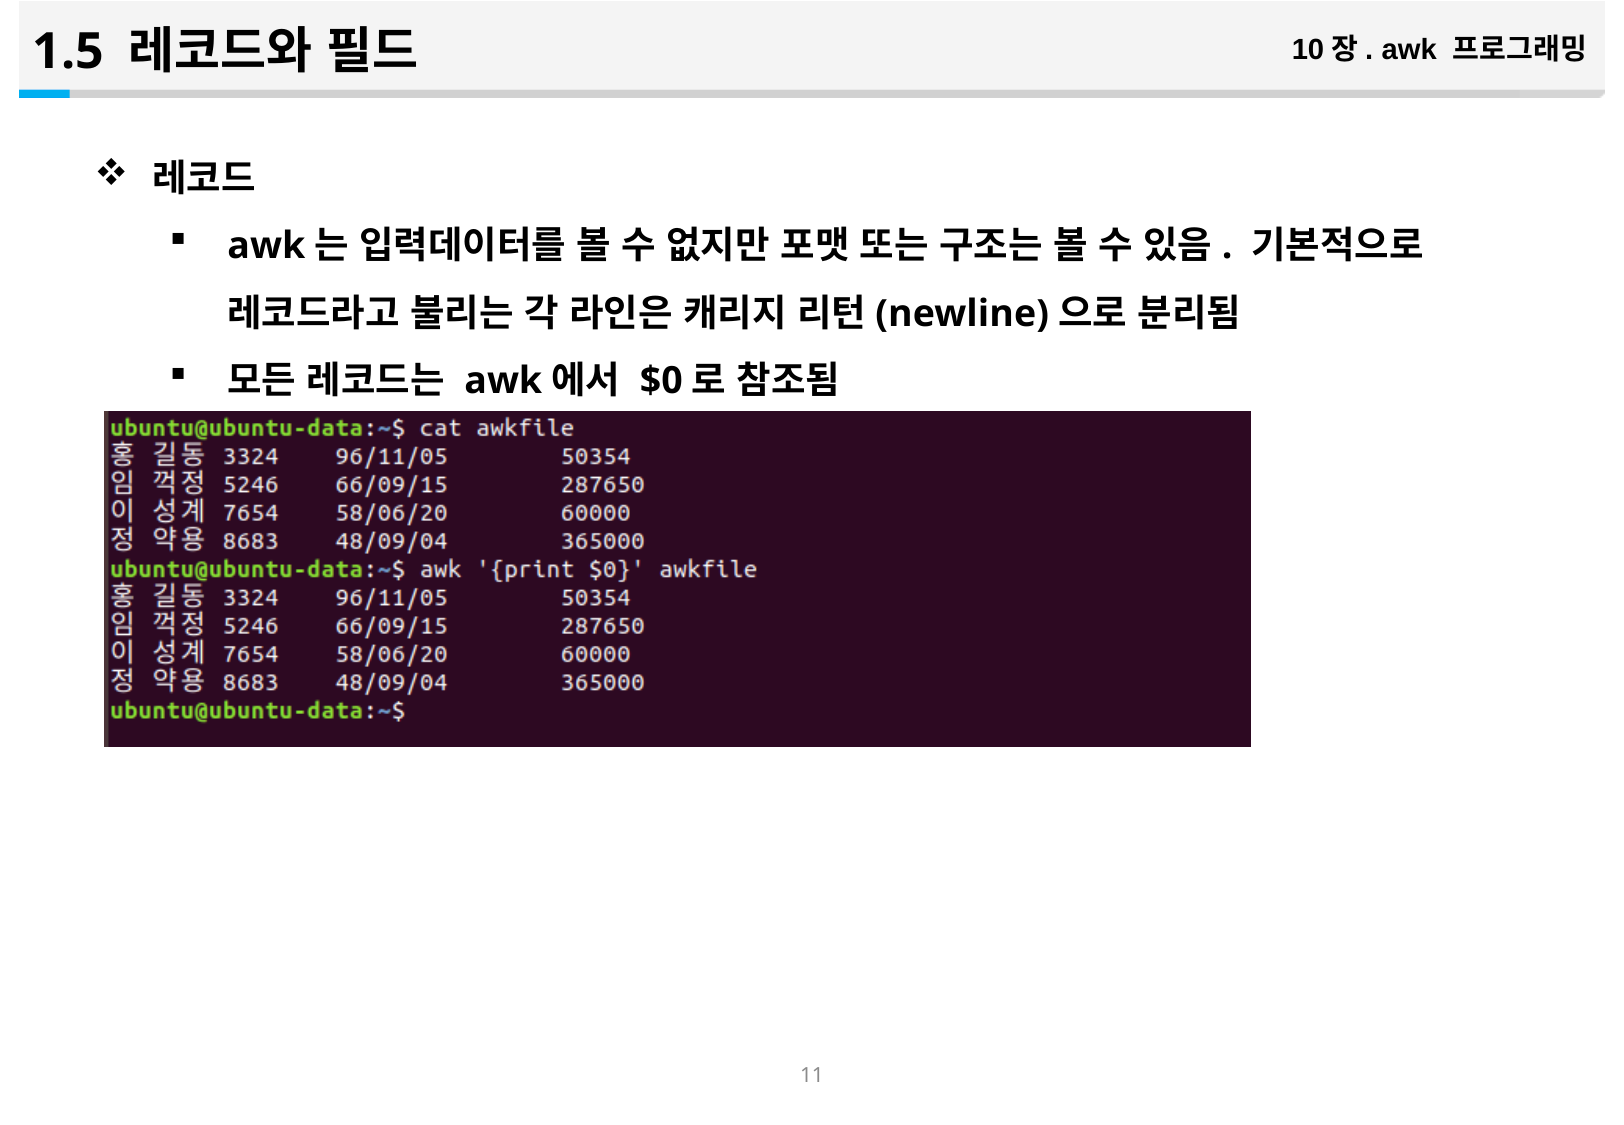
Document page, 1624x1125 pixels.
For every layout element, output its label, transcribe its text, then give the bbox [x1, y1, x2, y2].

picture [19, 1, 1605, 98]
text_box 레코드 awk는 입력데이터를 볼 수 없지만 포맷 또는 구조는 볼 수 있음. 기본적으로 레코드라고 불리는 각 라인은 캐리지 리턴(newline)으로 분리됨 모든 레코드는 awk에서 $0로 참조됨 [20, 123, 1602, 409]
text_box 10장. awk 프로그래밍 [1276, 22, 1602, 73]
list 1.5 레코드와 필드 [17, 11, 1167, 85]
picture [104, 411, 1251, 747]
slide_number 10 [622, 1045, 1002, 1106]
